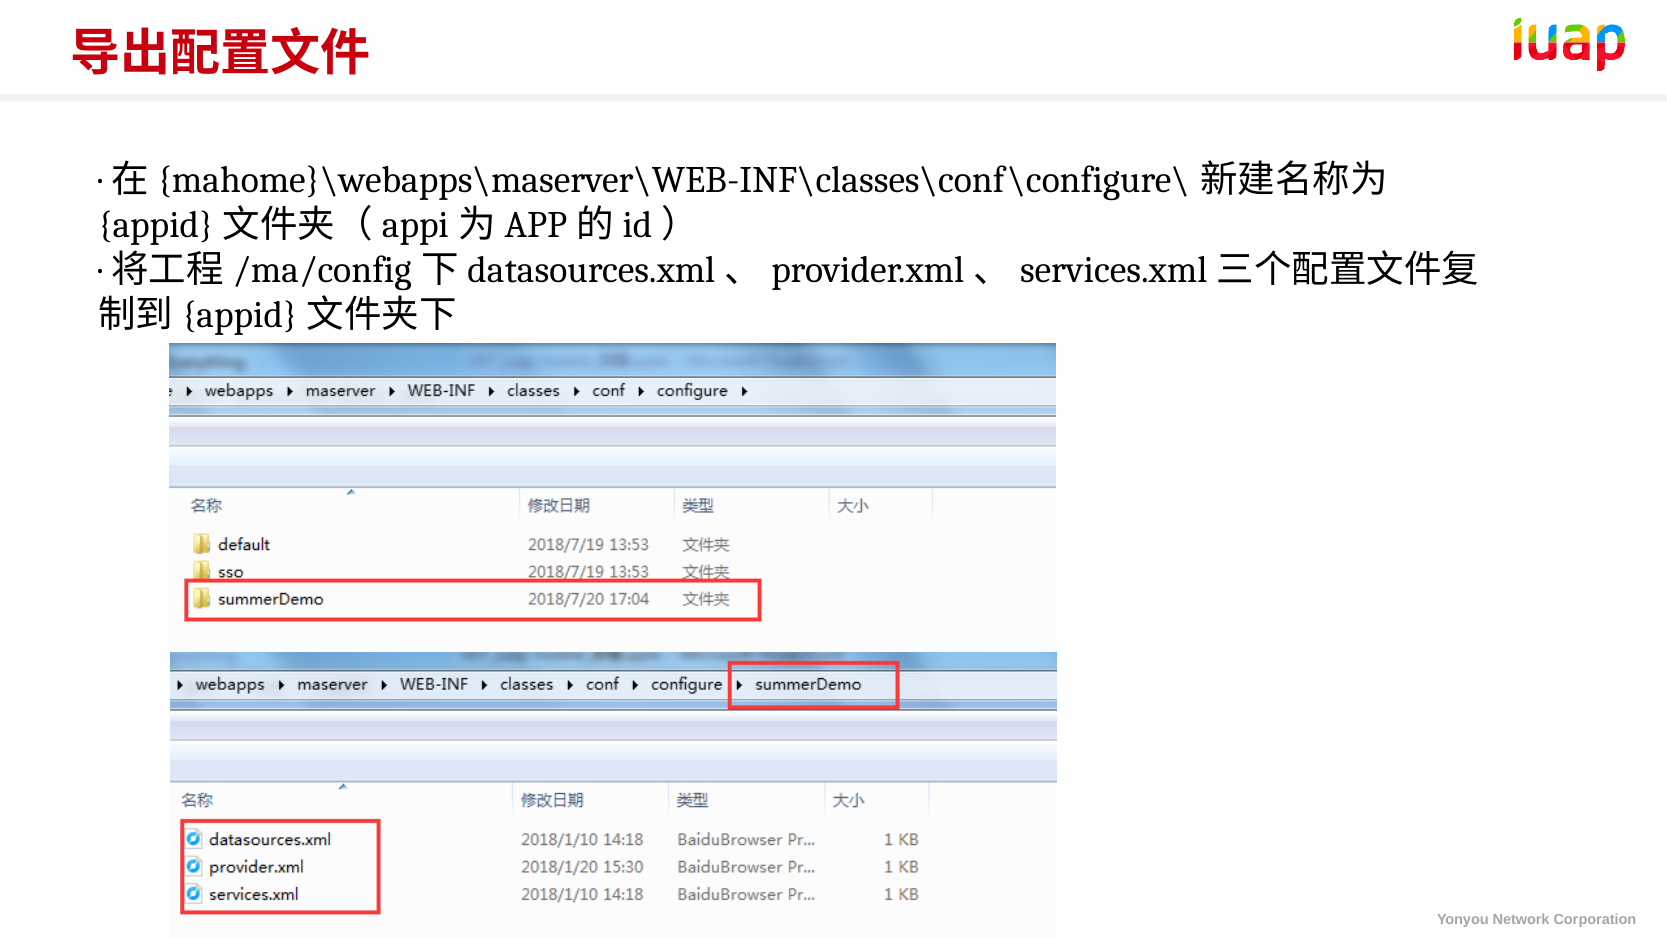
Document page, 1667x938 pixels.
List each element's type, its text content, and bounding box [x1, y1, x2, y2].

title 导出配置文件 [55, 12, 1403, 91]
picture [169, 343, 1057, 938]
text_box ·在{mahome}\webapps\maserver\WEB-INF\classes\conf\configure\新建名称为{appid}文件夹（appi为APP的id） ·将工程/ma/config下datasources.xml、provider.xml、services.xml三个配置文件复制到{appid}文件夹下 [83, 147, 1526, 388]
picture [1470, 0, 1667, 88]
